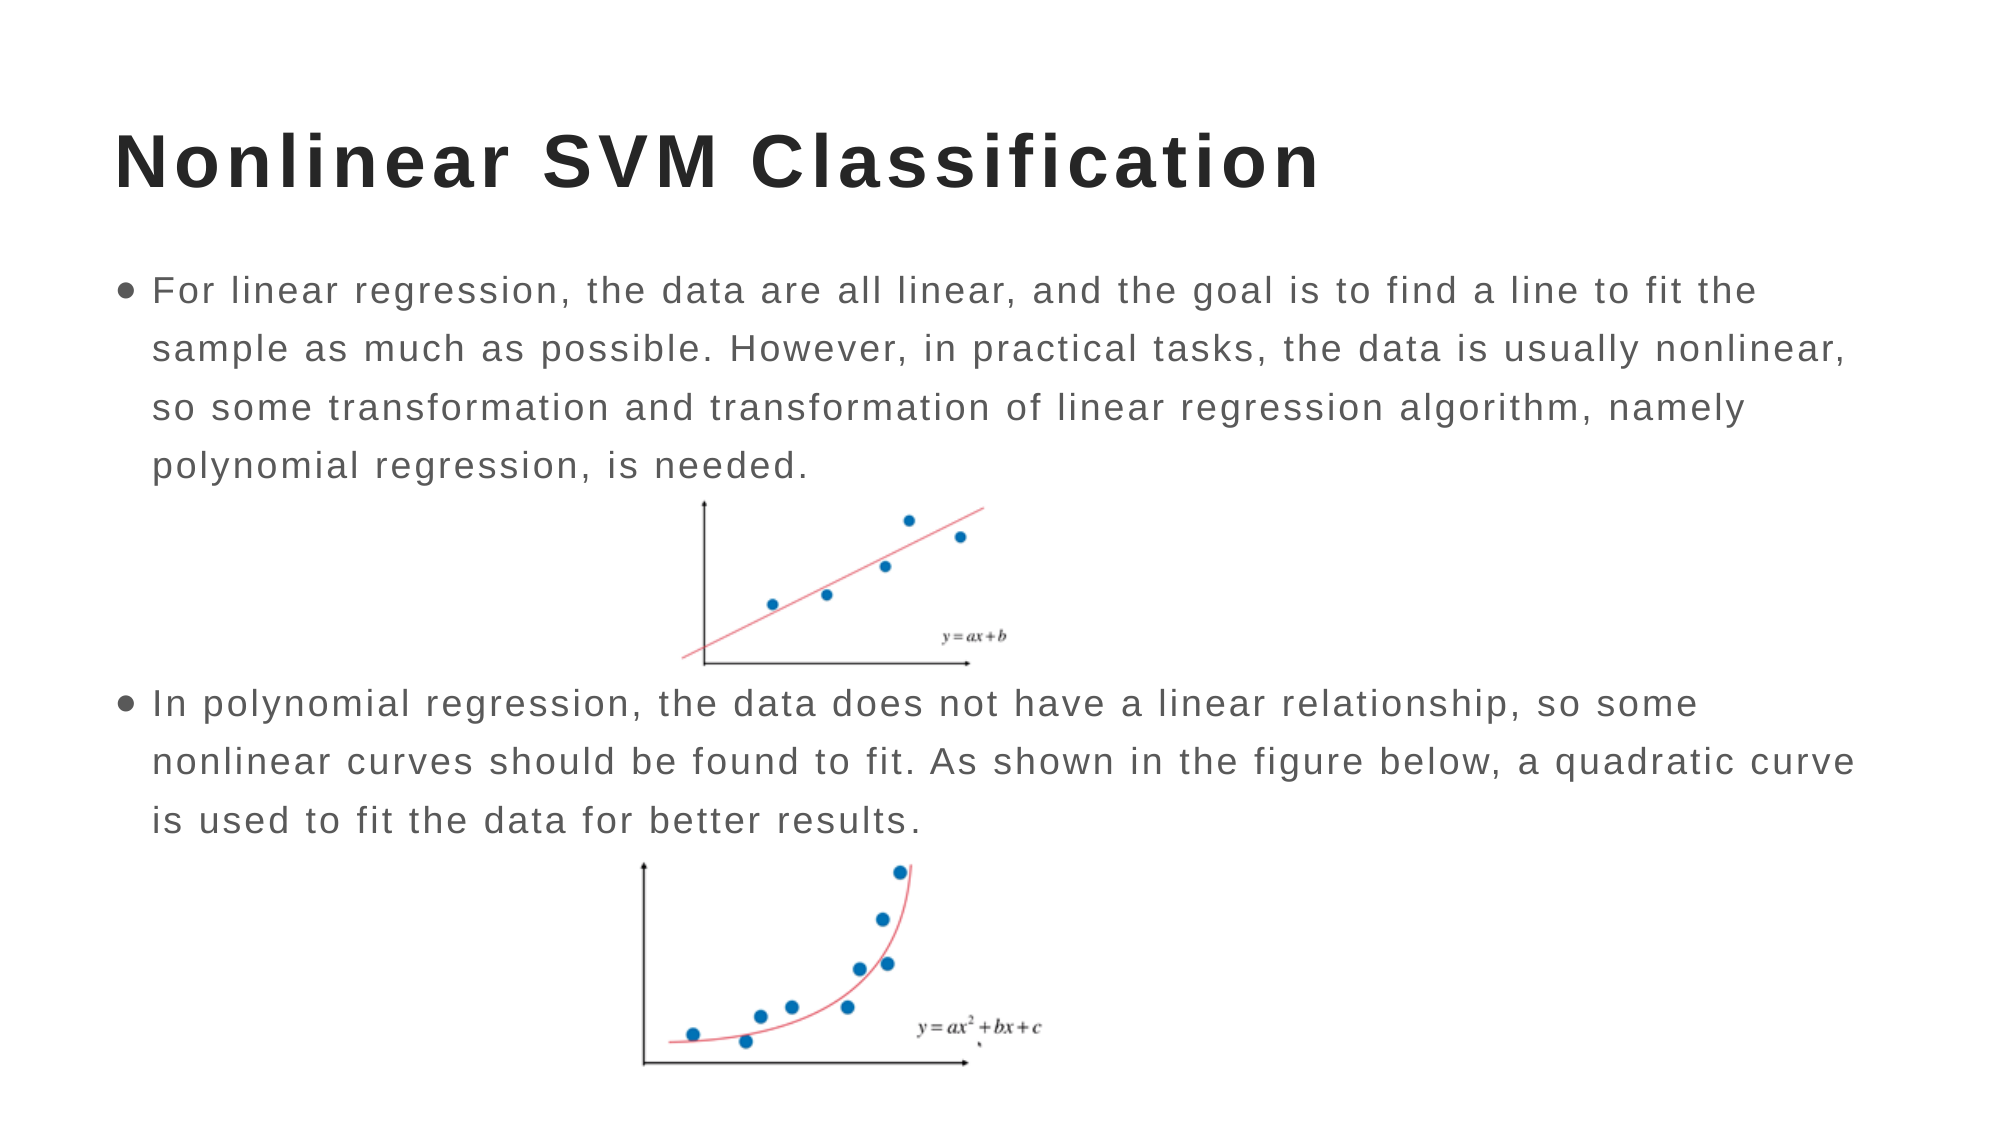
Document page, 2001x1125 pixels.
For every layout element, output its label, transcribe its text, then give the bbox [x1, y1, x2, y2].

picture [634, 855, 1047, 1070]
picture [671, 494, 1011, 671]
title Nonlinear SVM Classification [99, 99, 1900, 216]
list For linear regression, the data are all linear, and the goal is to find a line to fit the sample as much as possible. However, in practical tasks, the data is usually nonlinear, so some transformation and transformation of linear regression algorithm, namely polynomial regression, is needed. In polynomial regression, the data does not have a linear relationship, so some nonlinear curves should be found to fit. As shown in the figure below, a quadratic curve is used to fit the data for better results. [99, 244, 1900, 1026]
